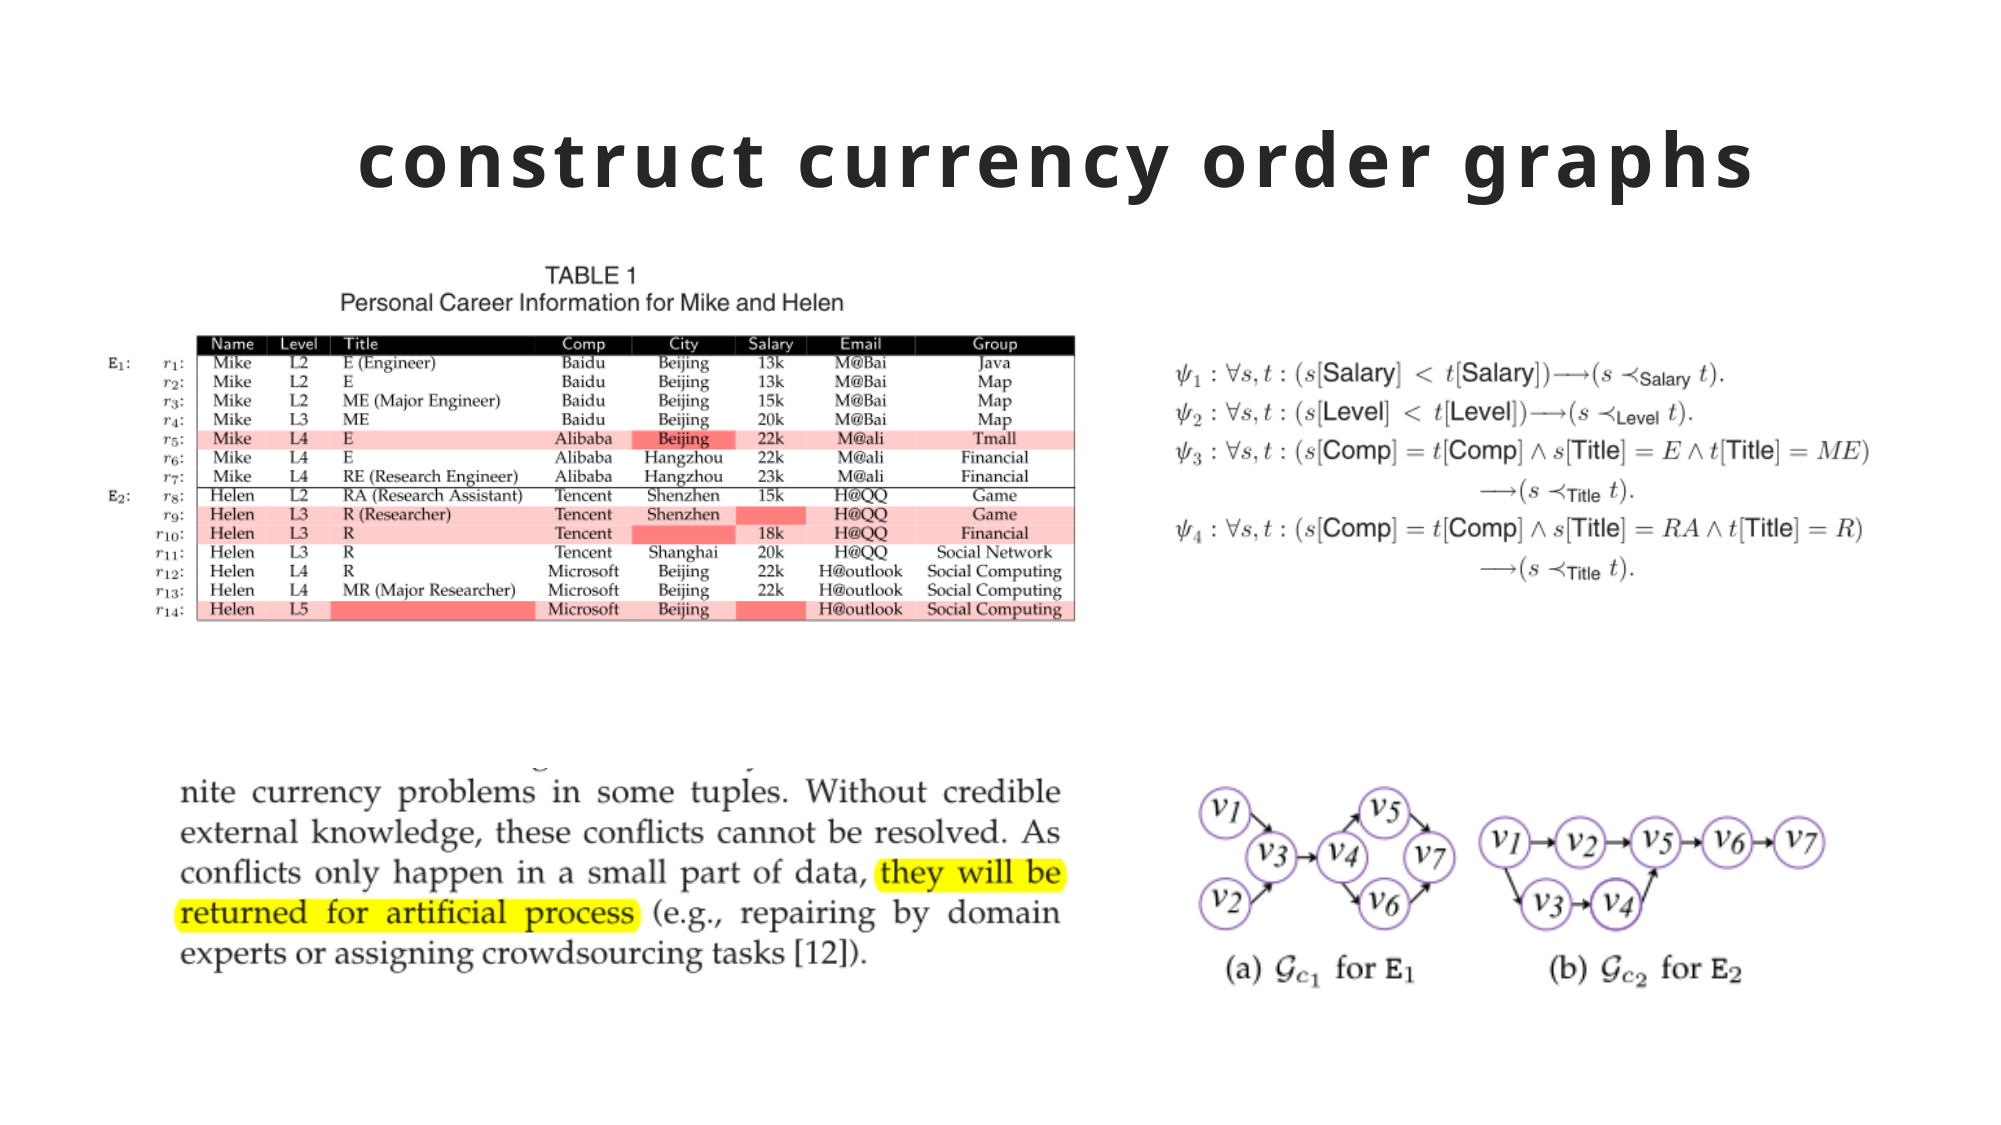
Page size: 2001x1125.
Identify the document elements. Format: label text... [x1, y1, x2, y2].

title construct currency order graphs [99, 99, 1900, 216]
picture [1155, 343, 1910, 599]
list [62, 237, 1228, 644]
picture [1141, 748, 1888, 1006]
picture [167, 768, 1084, 986]
